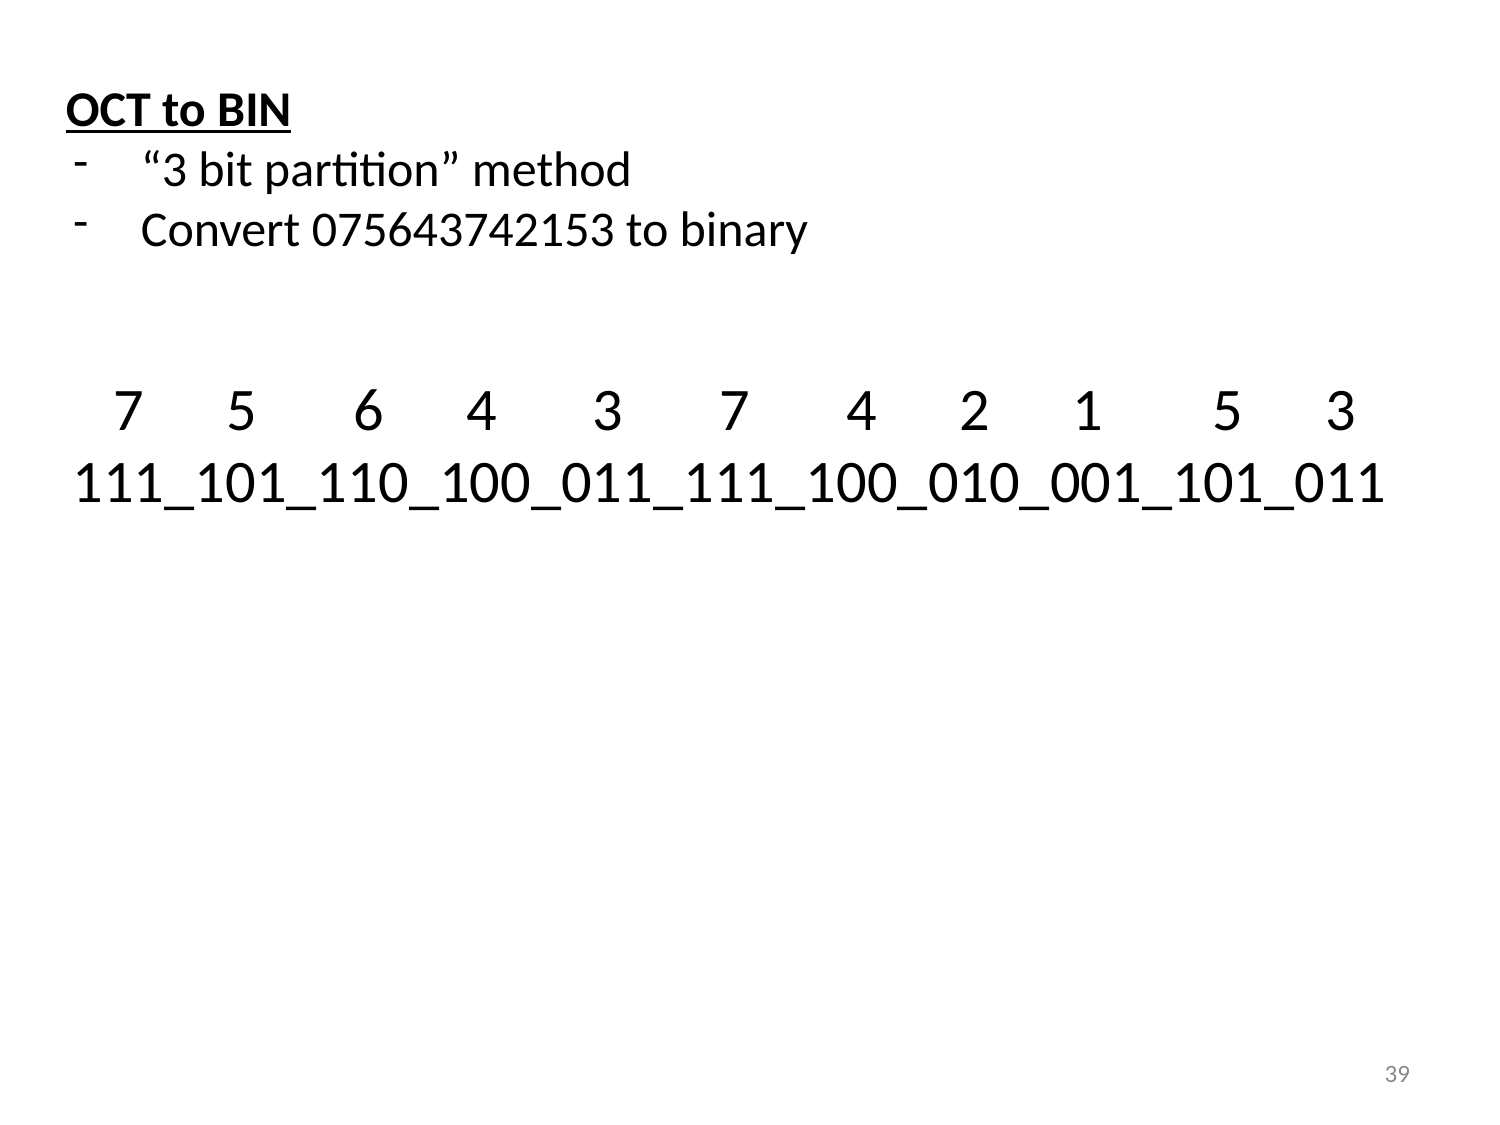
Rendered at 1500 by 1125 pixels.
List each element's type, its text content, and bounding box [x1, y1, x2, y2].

title 7 5 6 4 3 7 4 2 1 5 3 111_101_110_100_011_111_100_010_001_101_011 [57, 362, 1456, 551]
text_box OCT to BIN “3 bit partition” method Convert 075643742153 to binary [50, 69, 1449, 276]
slide_number 39 [1074, 1042, 1425, 1103]
